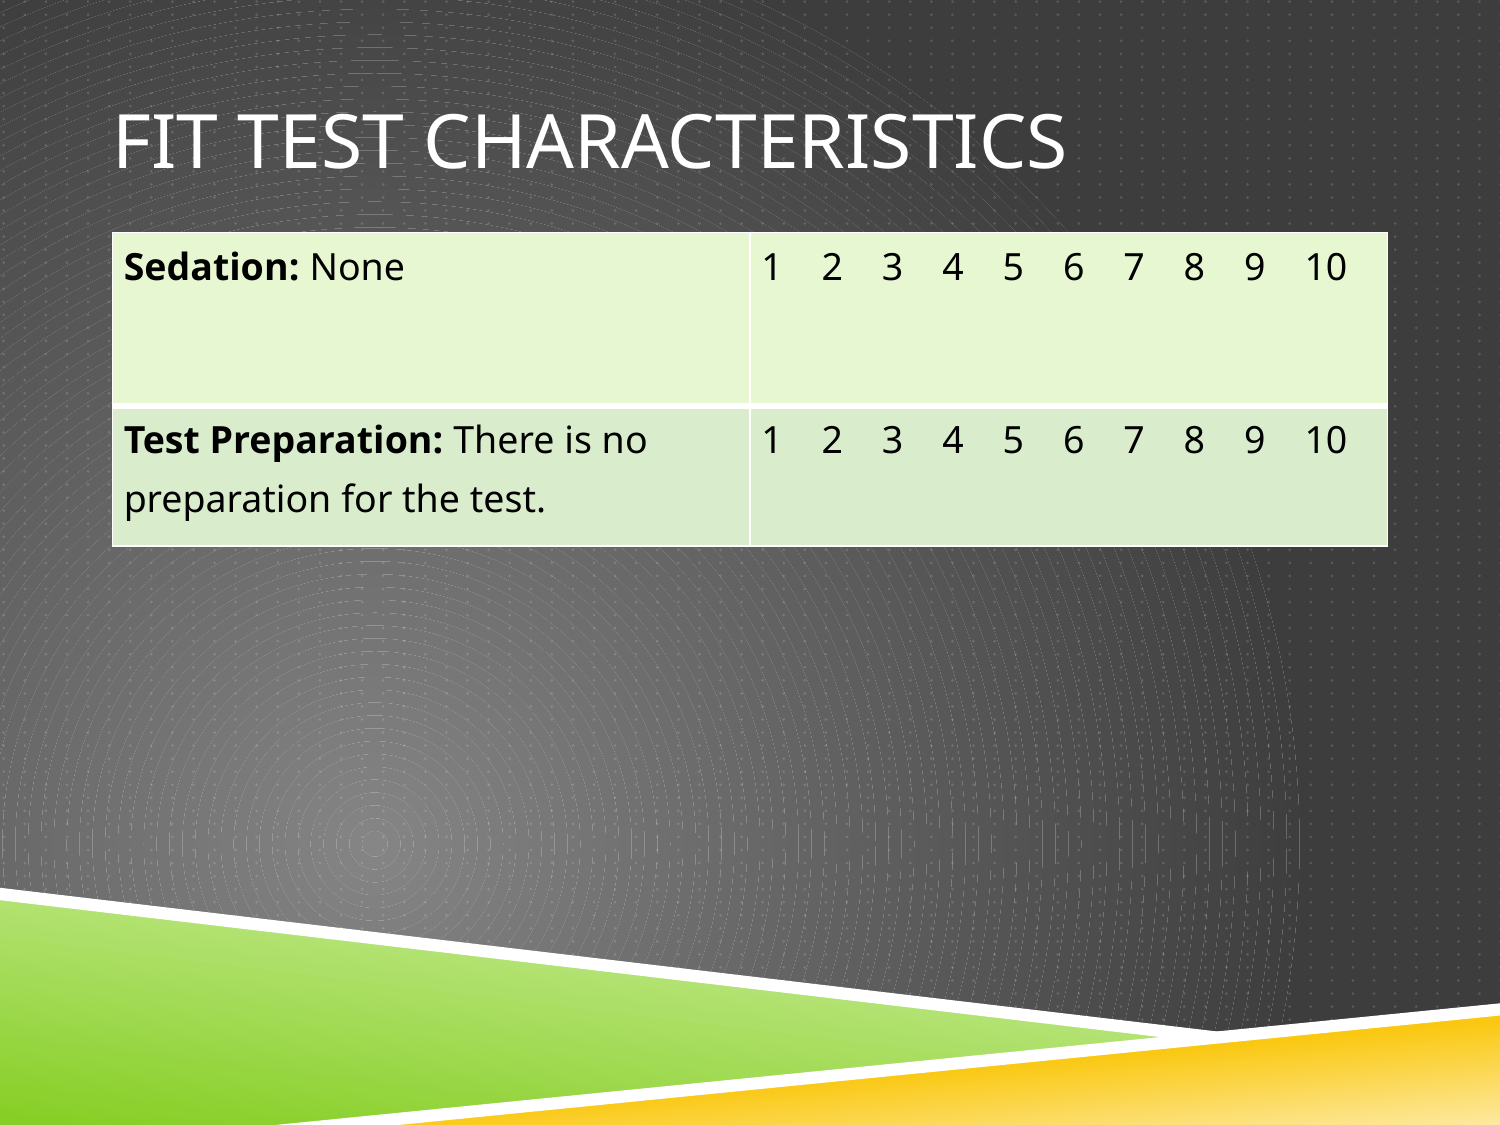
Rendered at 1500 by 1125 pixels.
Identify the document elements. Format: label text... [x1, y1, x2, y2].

table_cell Test Preparation: There is no preparation for the test. [113, 409, 749, 545]
table_header Sedation: None [113, 233, 749, 403]
table_cell 1 2 3 4 5 6 7 8 9 10 [751, 409, 1387, 545]
table_header 1 2 3 4 5 6 7 8 9 10 [751, 233, 1387, 403]
title FIT Test Characteristics [112, 45, 1388, 232]
